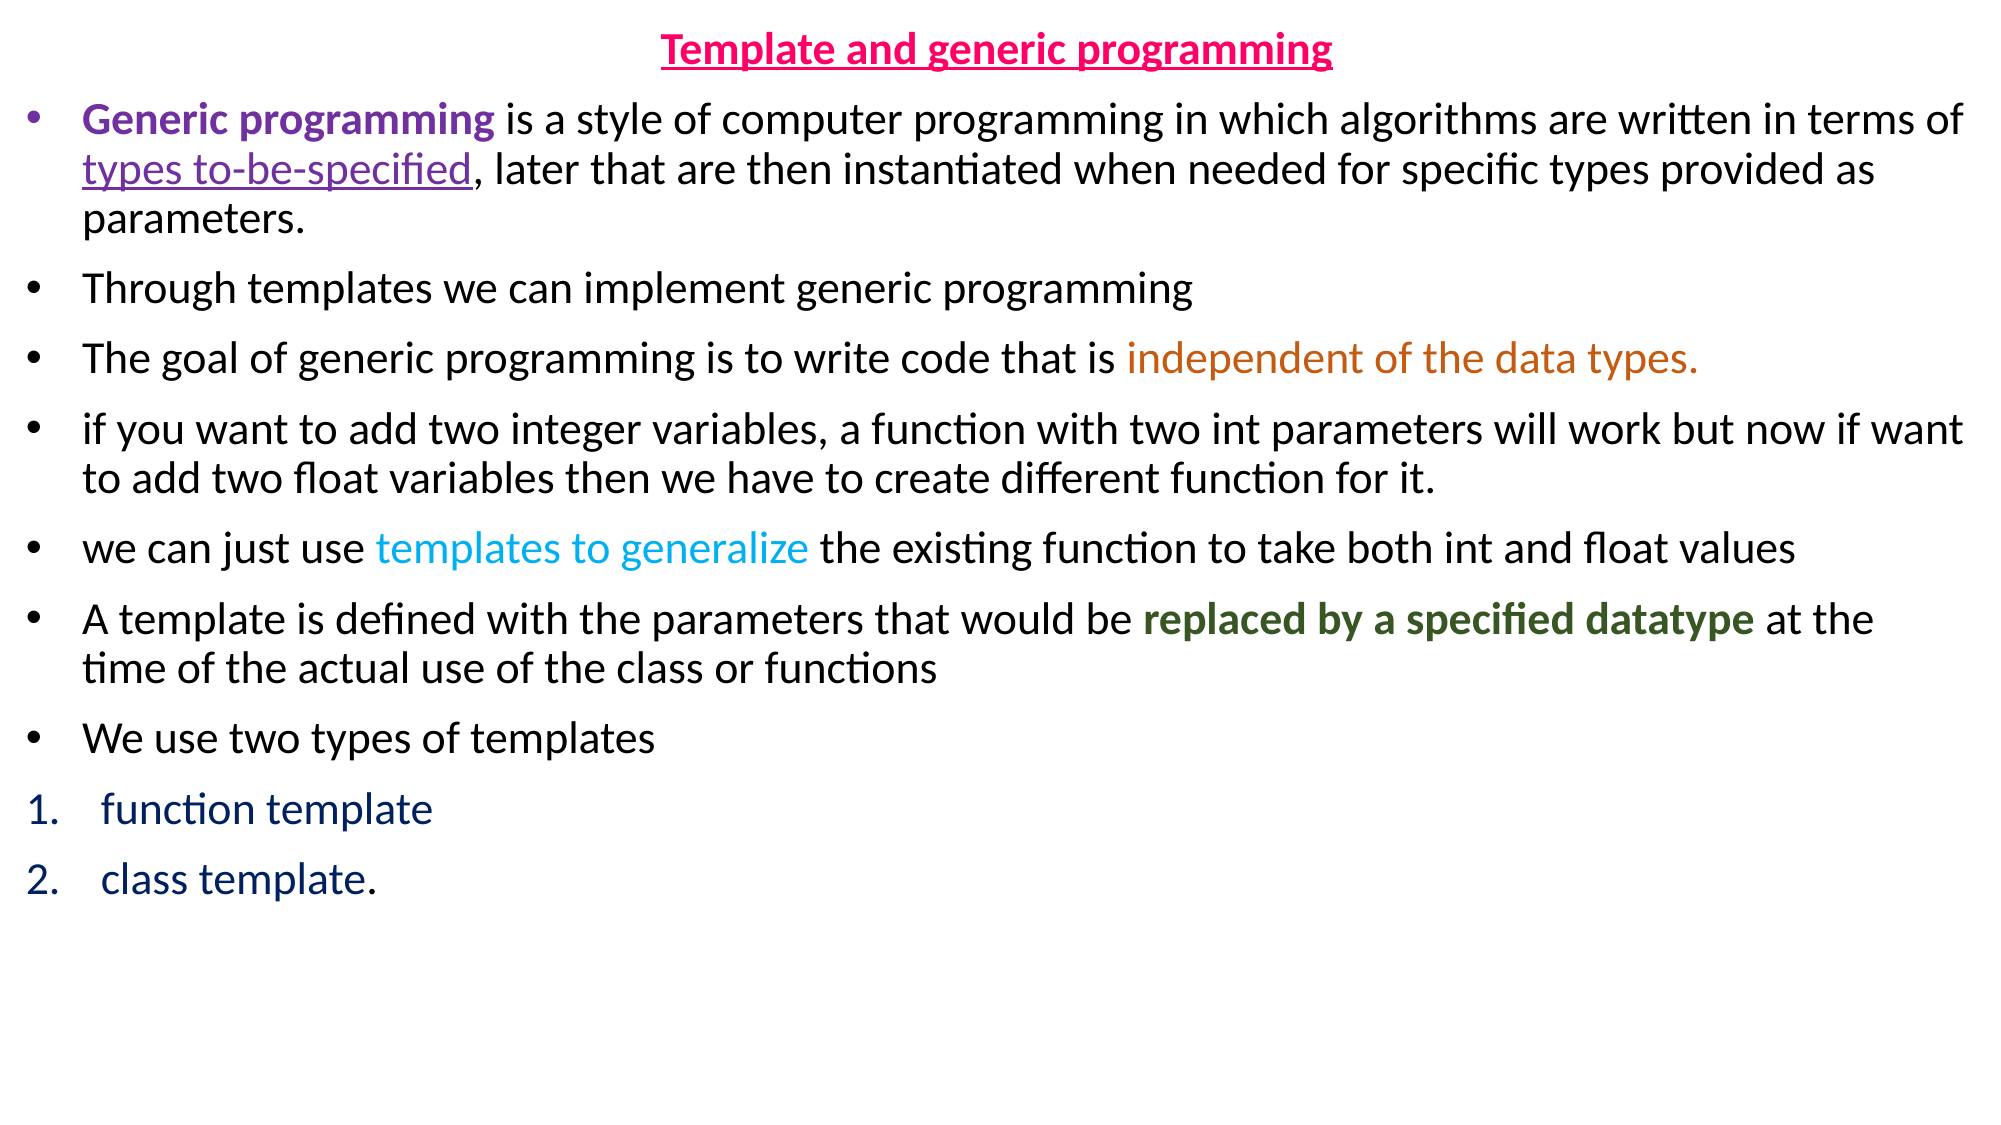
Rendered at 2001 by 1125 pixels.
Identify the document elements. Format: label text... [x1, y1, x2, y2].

subtitle Template and generic programming Generic programming is a style of computer programming in which algorithms are written in terms of types to-be-specified, later that are then instantiated when needed for specific types provided as parameters. Through templates we can implement generic programming The goal of generic programming is to write code that is independent of the data types. if you want to add two integer variables, a function with two int parameters will work but now if want to add two float variables then we have to create different function for it. we can just use templates to generalize the existing function to take both int and float values A template is defined with the parameters that would be replaced by a specified datatype at the time of the actual use of the class or functions We use two types of templates function template class template. [10, 17, 1983, 1105]
